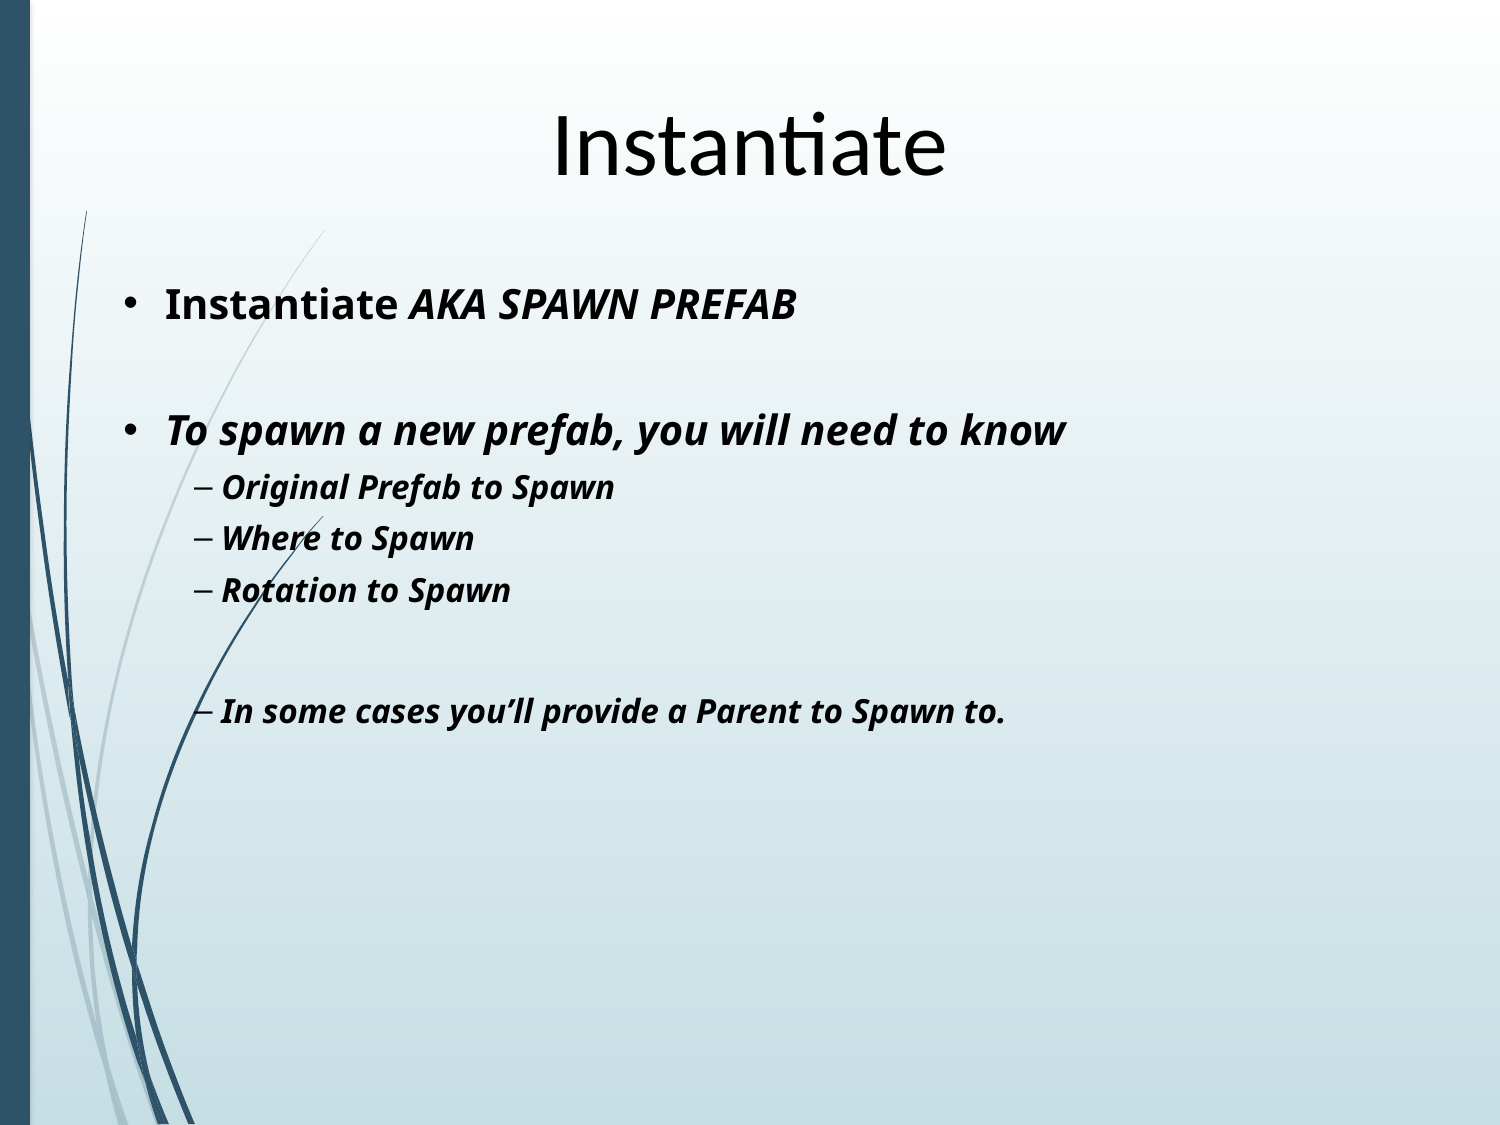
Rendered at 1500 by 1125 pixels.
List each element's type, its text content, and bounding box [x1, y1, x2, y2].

title Instantiate [75, 45, 1425, 233]
list Instantiate AKA SPAWN PREFAB To spawn a new prefab, you will need to know Original Prefab to Spawn Where to Spawn Rotation to Spawn In some cases you’ll provide a Parent to Spawn to. [75, 262, 1350, 788]
